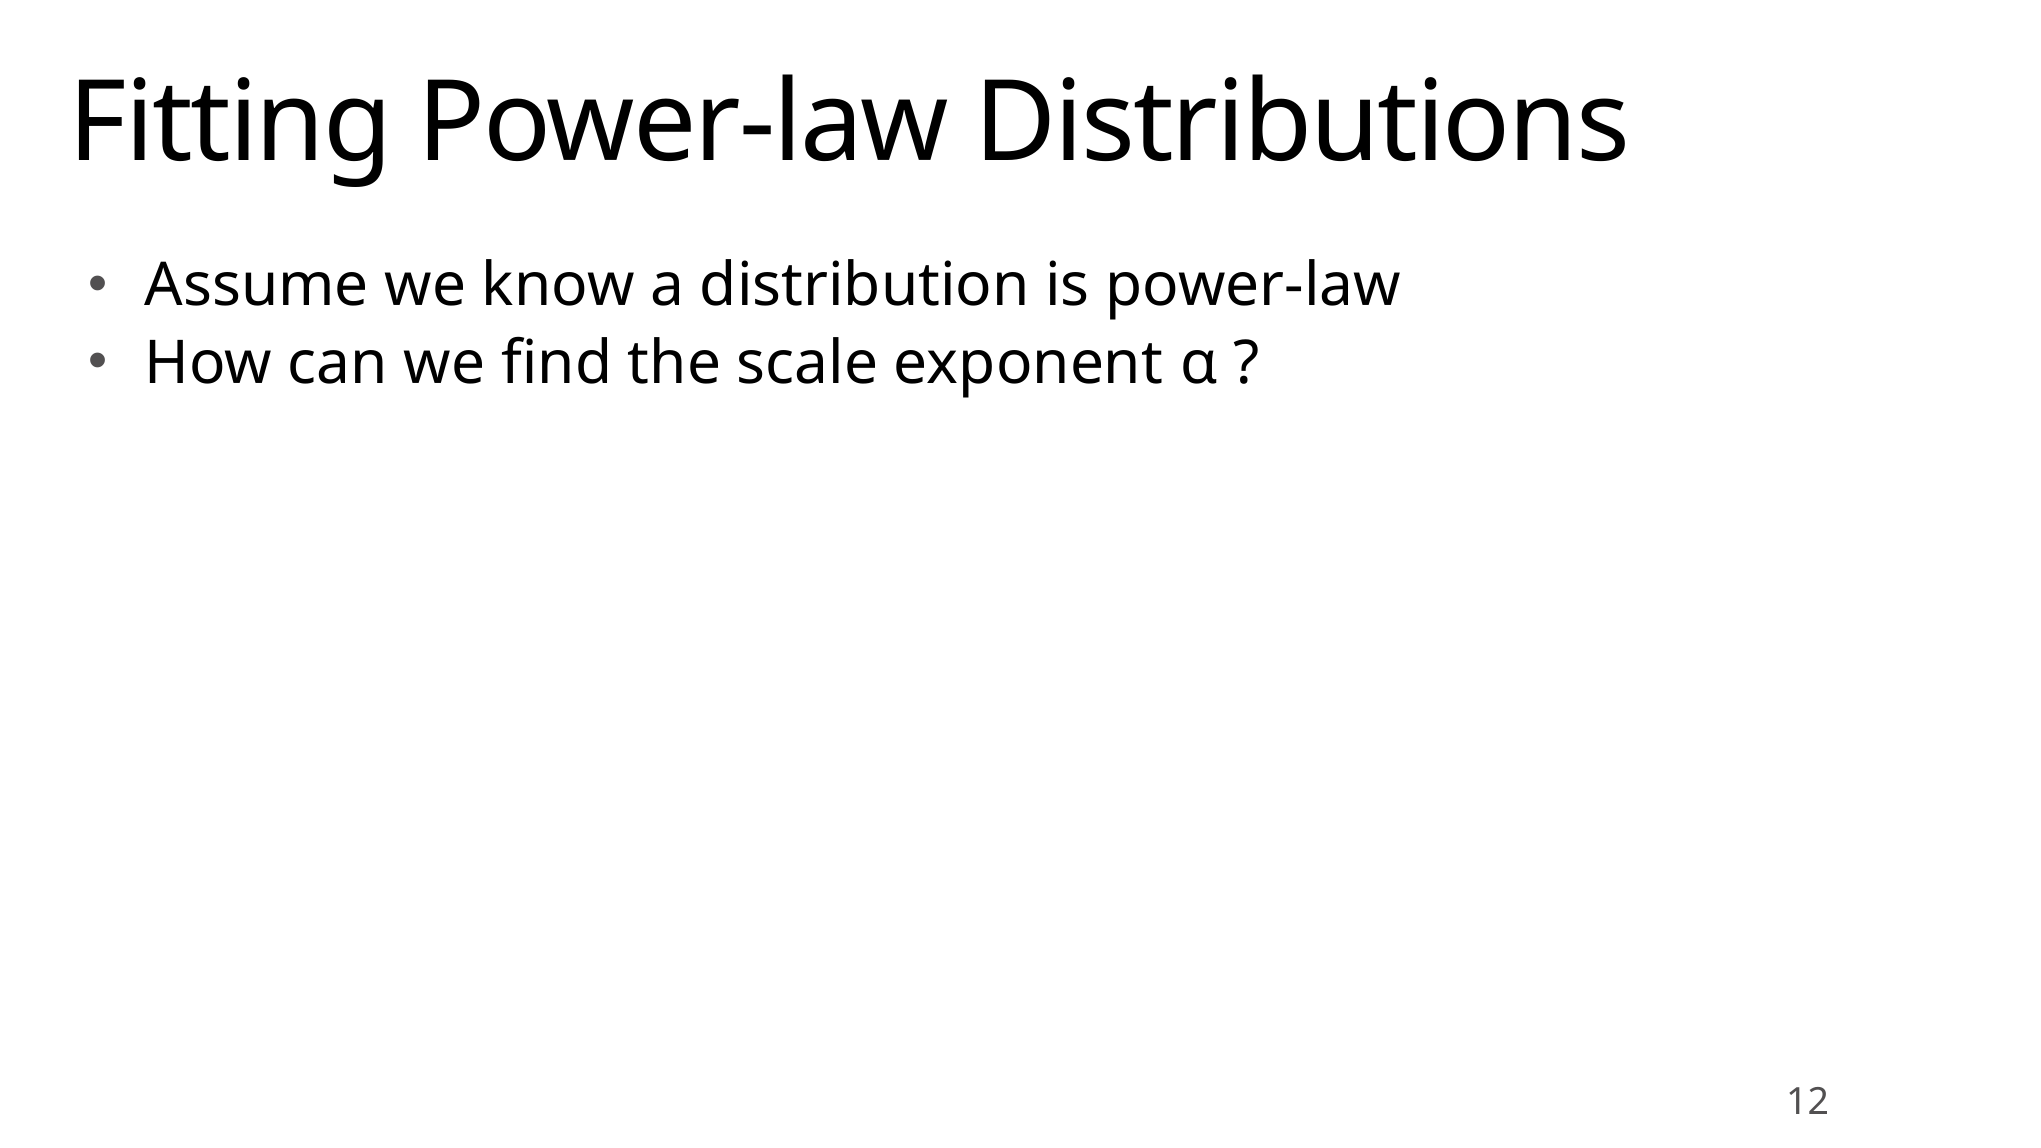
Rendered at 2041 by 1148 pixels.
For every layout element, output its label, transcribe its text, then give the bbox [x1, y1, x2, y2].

list Assume we know a distribution is power-law How can we find the scale exponent α ? [70, 244, 1907, 1023]
slide_number 12 [1768, 1067, 1939, 1148]
title Fitting Power-law Distributions [45, 48, 1996, 200]
